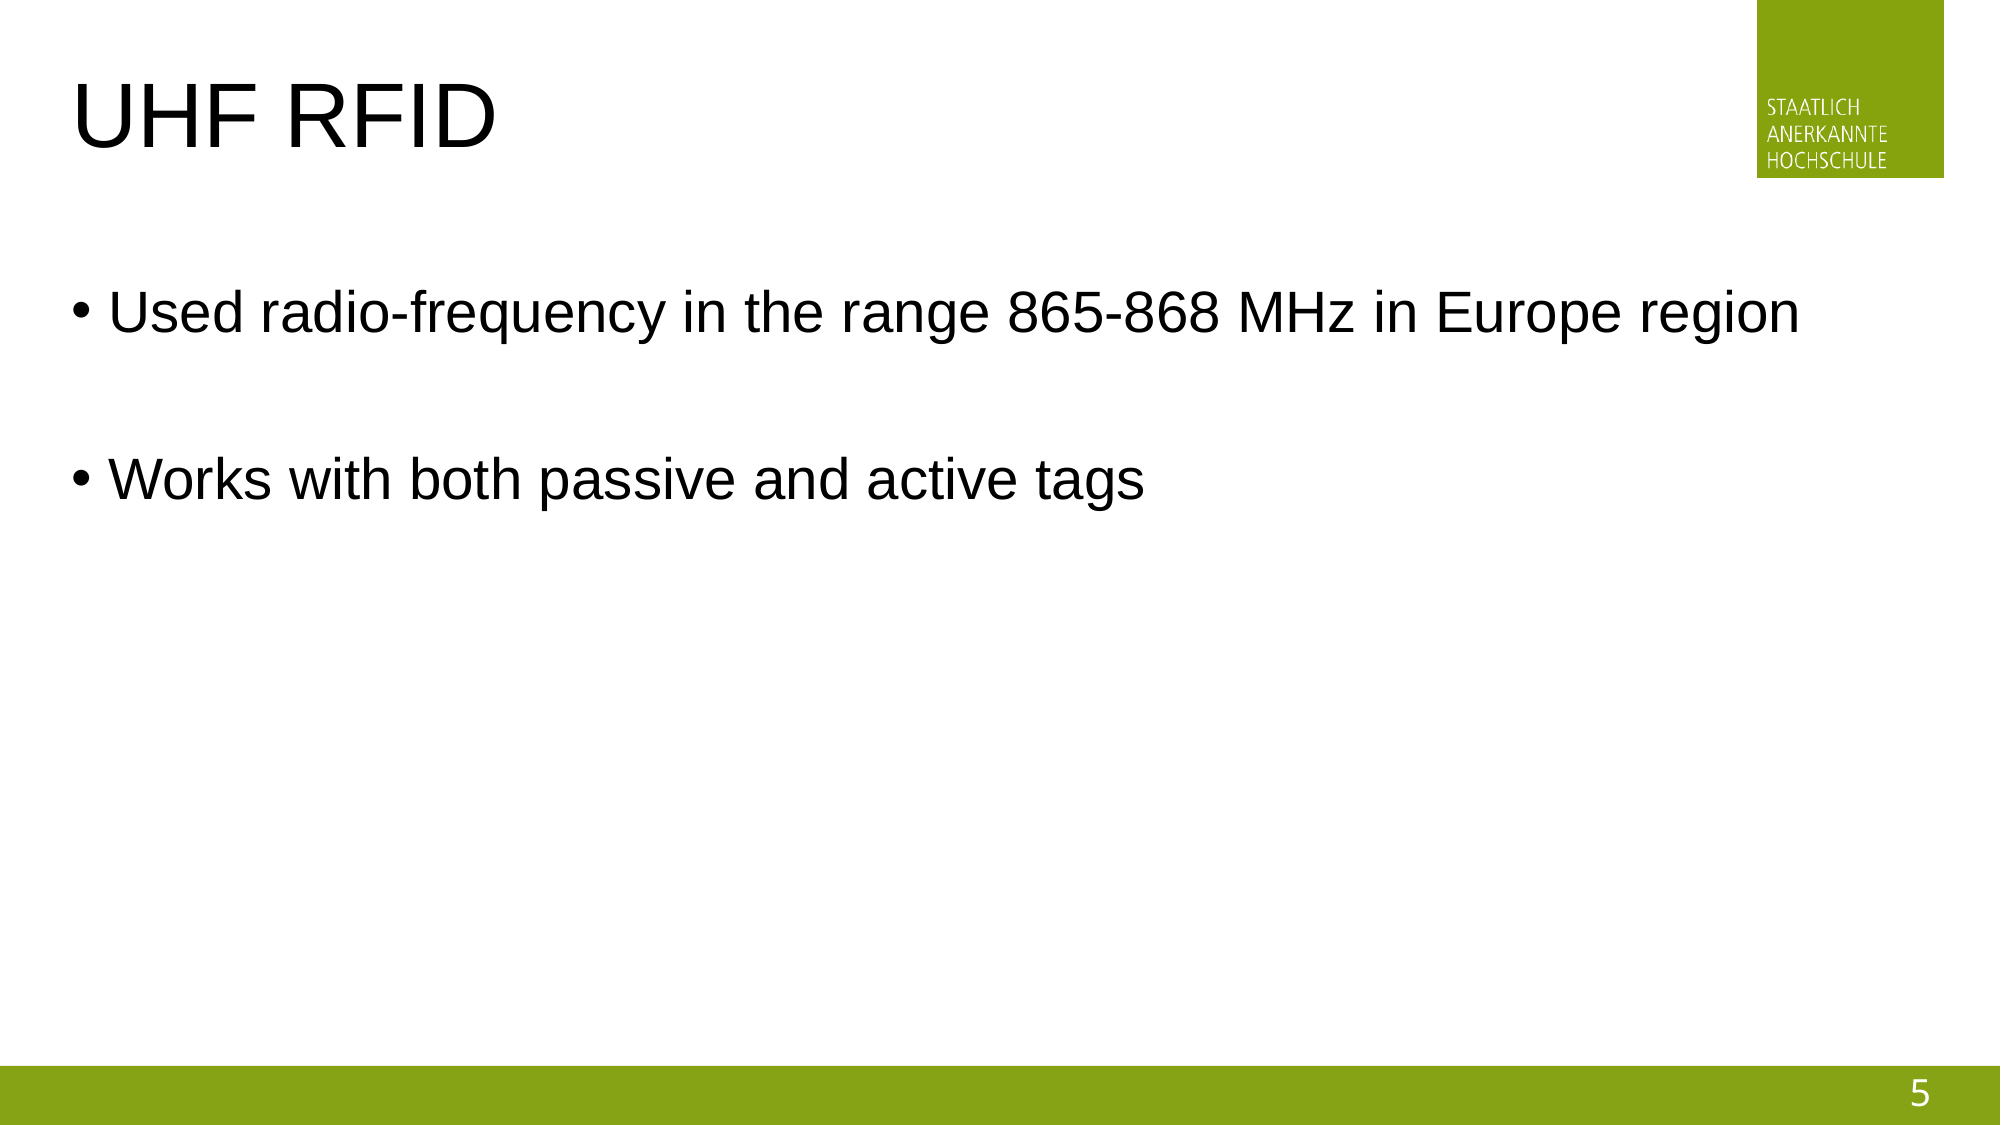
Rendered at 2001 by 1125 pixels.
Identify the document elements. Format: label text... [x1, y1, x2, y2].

title UHF RFID [55, 9, 1781, 227]
slide_number 5 [1495, 1064, 1946, 1125]
list Used radio-frequency in the range 865-868 MHz in Europe region Works with both passive and active tags [55, 274, 1944, 1035]
picture [1757, 0, 1944, 178]
